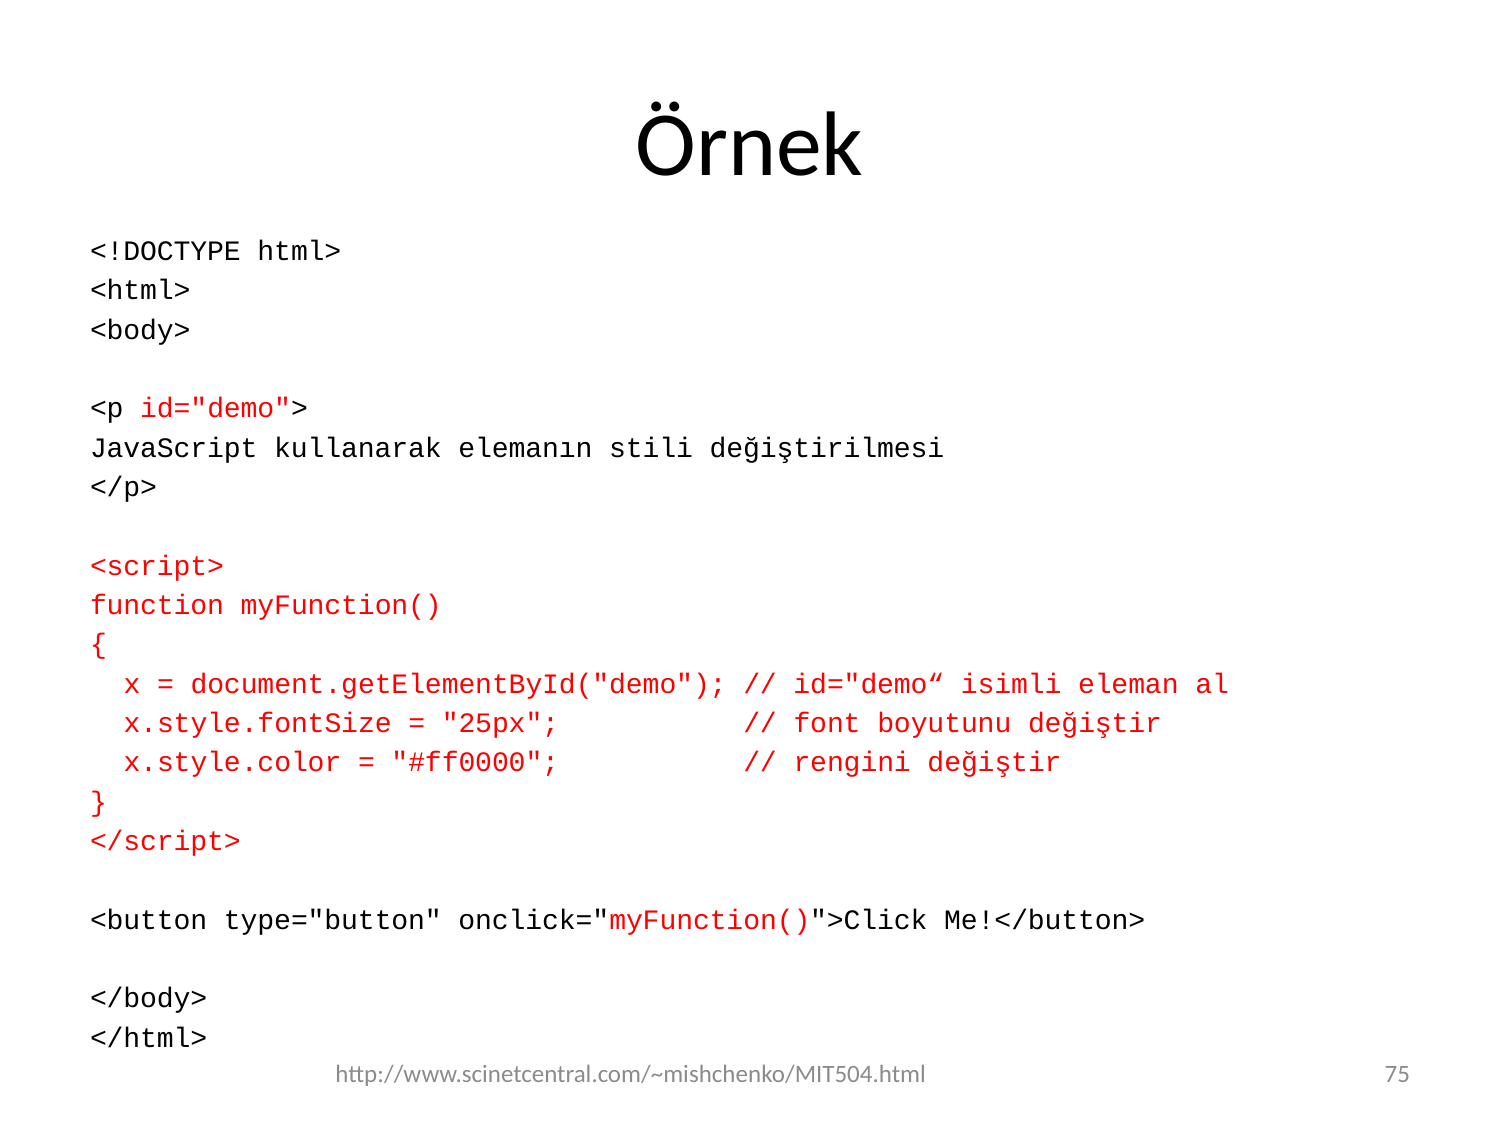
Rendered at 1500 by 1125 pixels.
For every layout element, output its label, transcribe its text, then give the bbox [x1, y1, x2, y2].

list <!DOCTYPE html> <html> <body> <p id="demo"> JavaScript kullanarak elemanın stili değiştirilmesi </p> <script> function myFunction() { x = document.getElementById("demo"); // id="demo“ isimli eleman al x.style.fontSize = "25px"; // font boyutunu değiştir x.style.color = "#ff0000"; // rengini değiştir } </script> <button type="button" onclick="myFunction()">Click Me!</button> </body> </html> [75, 224, 1425, 1063]
title Örnek [75, 45, 1425, 224]
slide_number 75 [1074, 1042, 1425, 1103]
footer http://www.scinetcentral.com/~mishchenko/MIT504.html [275, 1042, 988, 1103]
